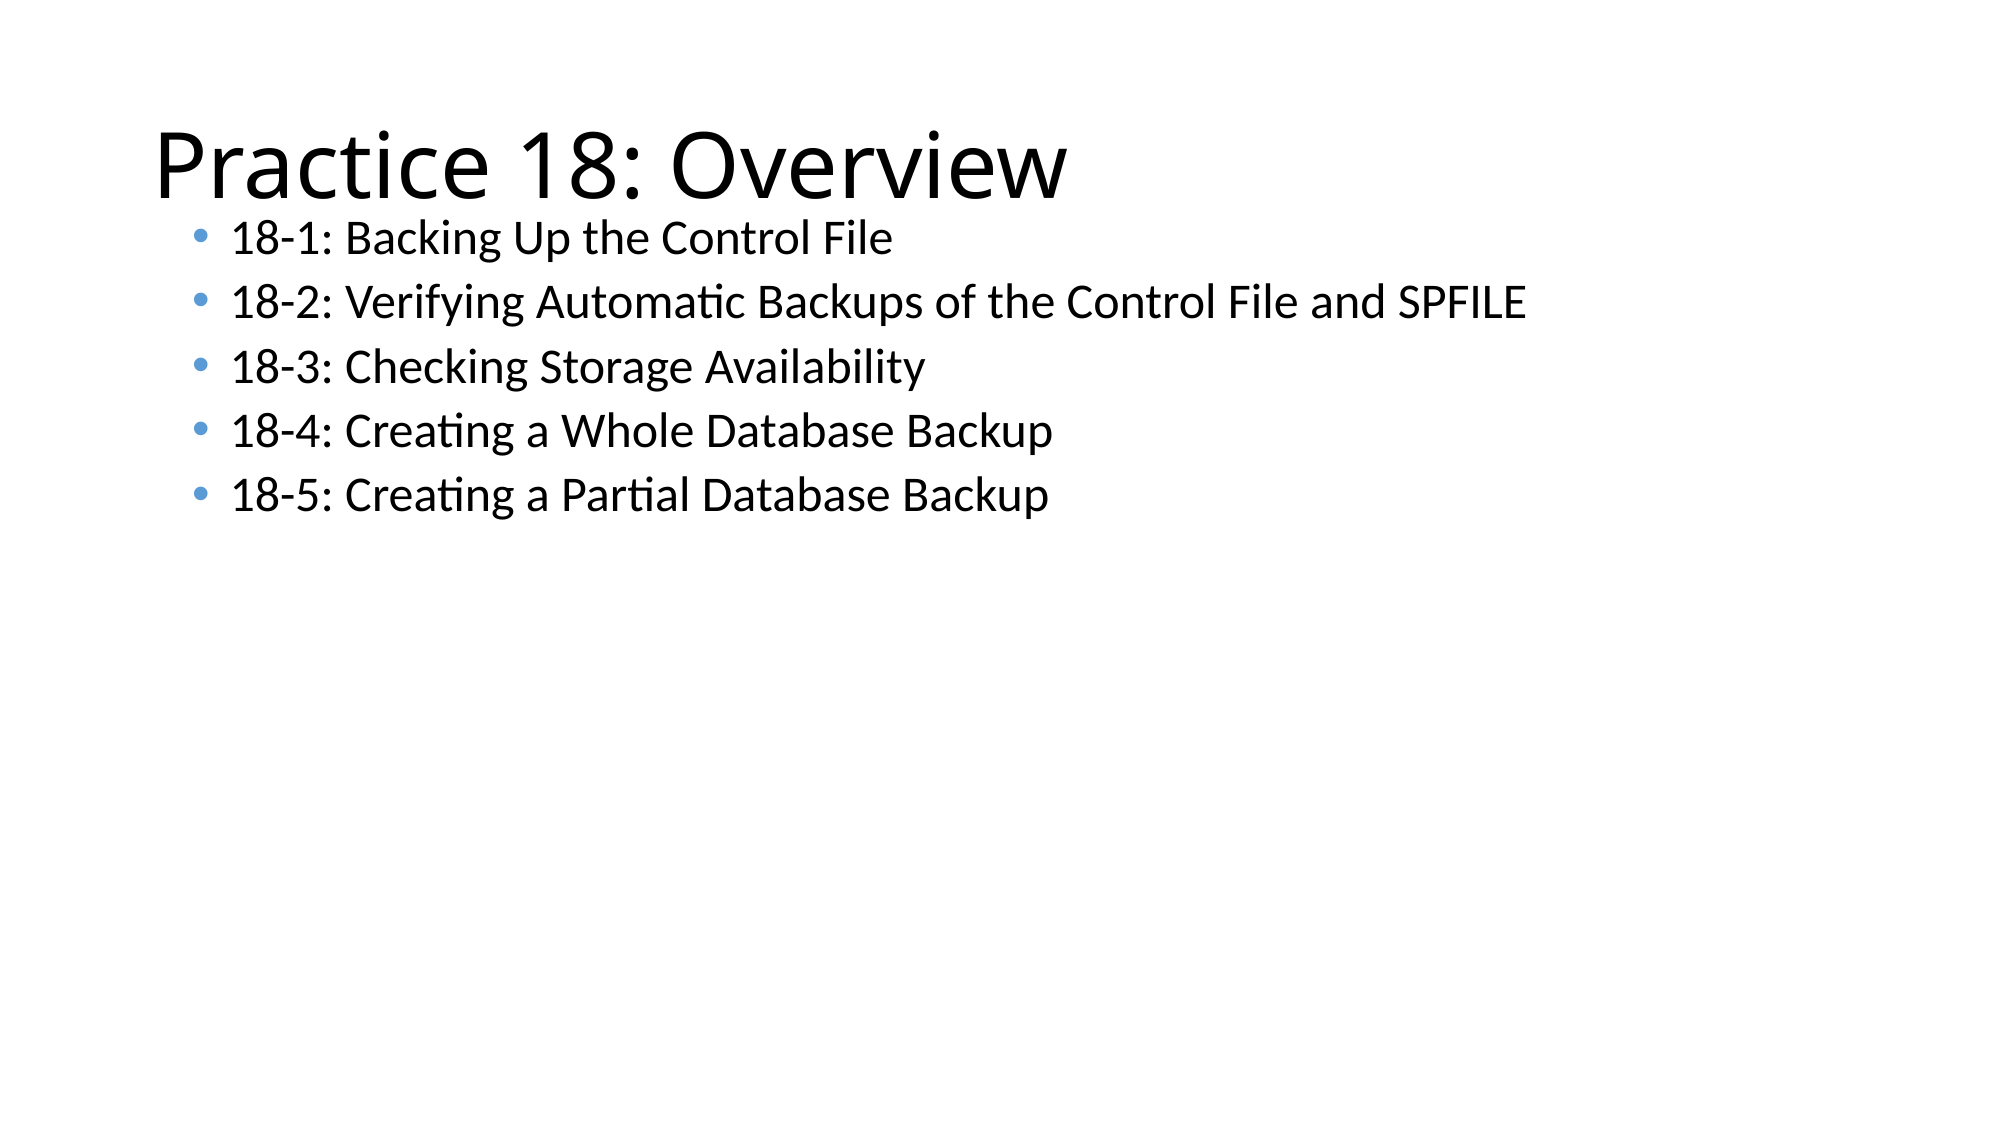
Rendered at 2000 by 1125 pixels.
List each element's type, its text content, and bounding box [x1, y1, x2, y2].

list 18-1: Backing Up the Control File 18-2: Verifying Automatic Backups of the Control File and SPFILE 18-3: Checking Storage Availability 18-4: Creating a Whole Database Backup 18-5: Creating a Partial Database Backup [102, 203, 1898, 551]
title Practice 18: Overview [137, 59, 1862, 203]
